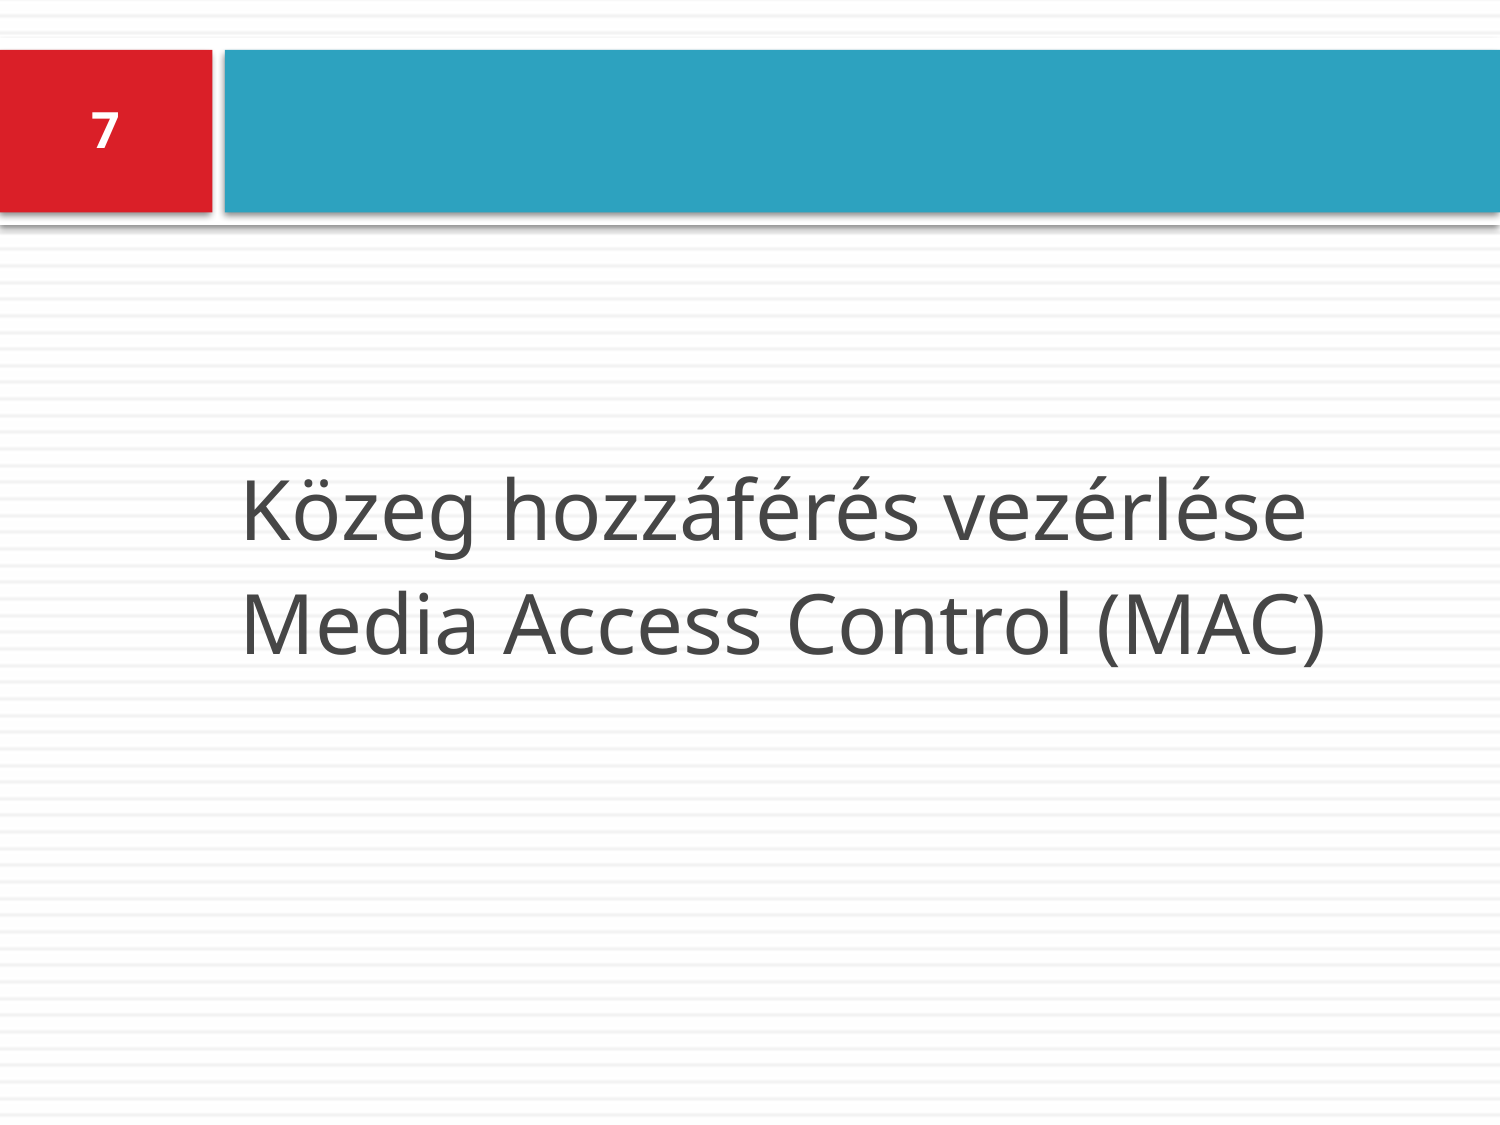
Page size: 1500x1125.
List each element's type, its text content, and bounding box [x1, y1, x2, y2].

slide_number 7 [0, 75, 213, 191]
list Közeg hozzáférés vezérlése Media Access Control (MAC) [225, 450, 1394, 725]
